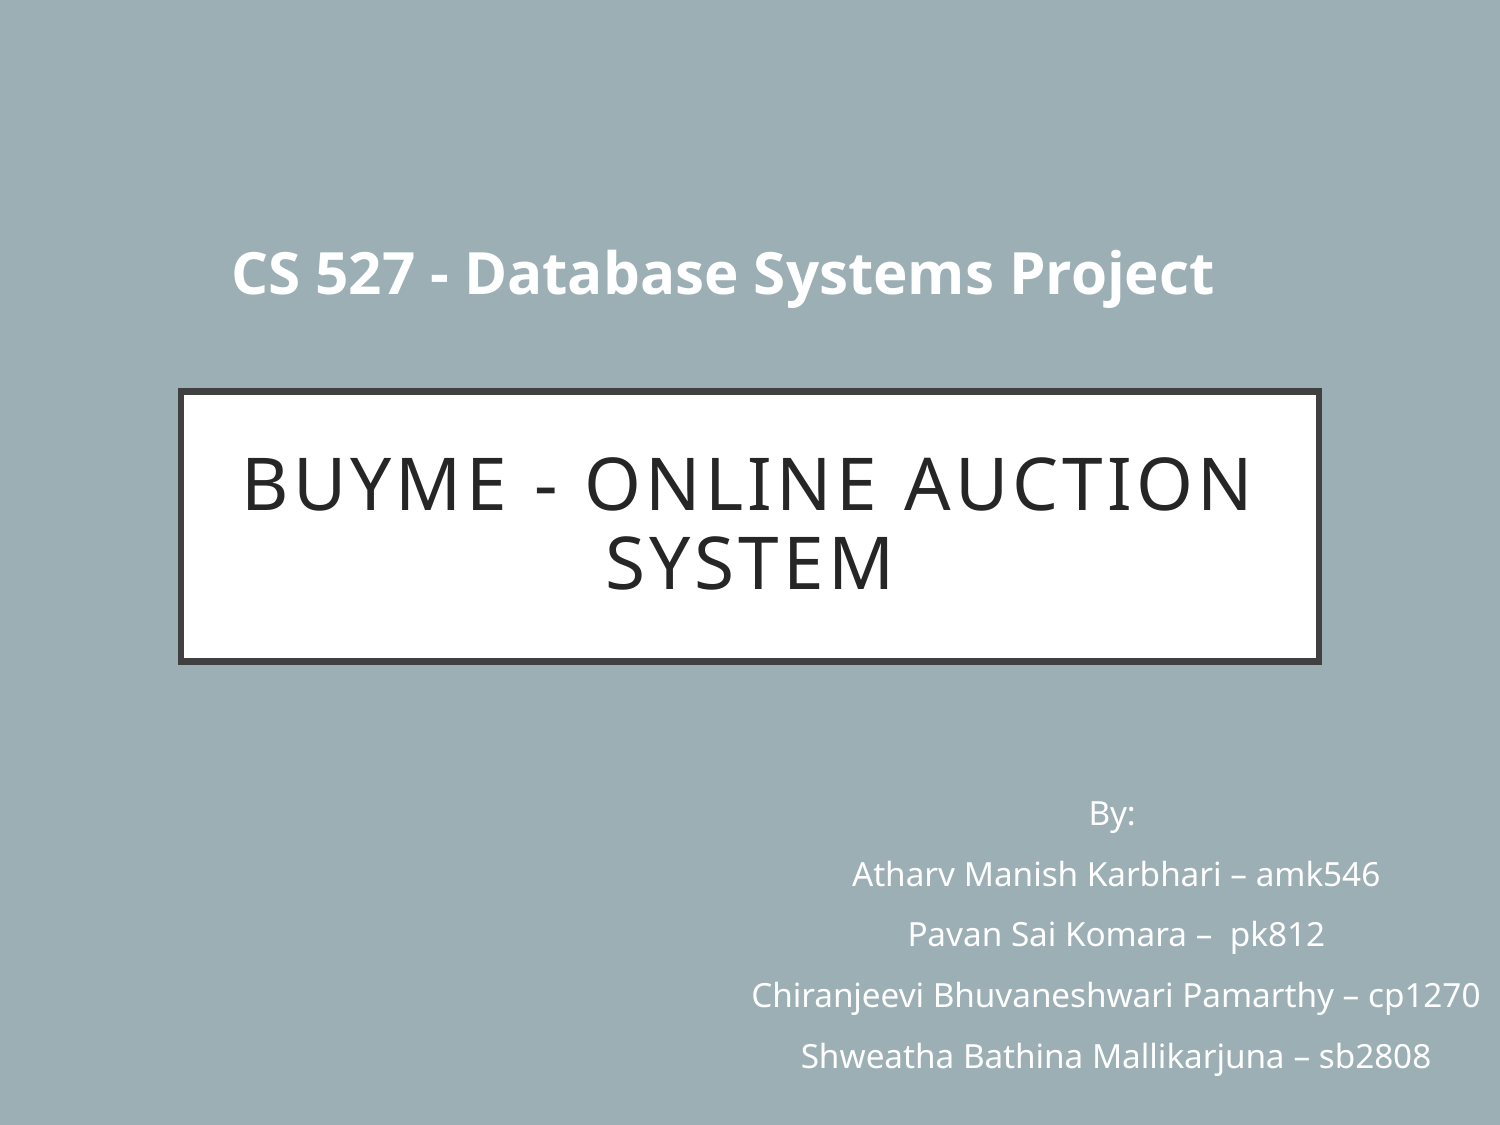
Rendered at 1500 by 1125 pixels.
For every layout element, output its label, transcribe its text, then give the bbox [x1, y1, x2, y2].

text_box CS 527 - Database Systems Project [216, 228, 1230, 314]
subtitle By: Atharv Manish Karbhari – amk546 Pavan Sai Komara – pk812 Chiranjeevi Bhuvaneshwari Pamarthy – cp1270 Shweatha Bathina Mallikarjuna – sb2808 [698, 744, 1500, 948]
title BuyMe - Online Auction System [178, 388, 1322, 665]
